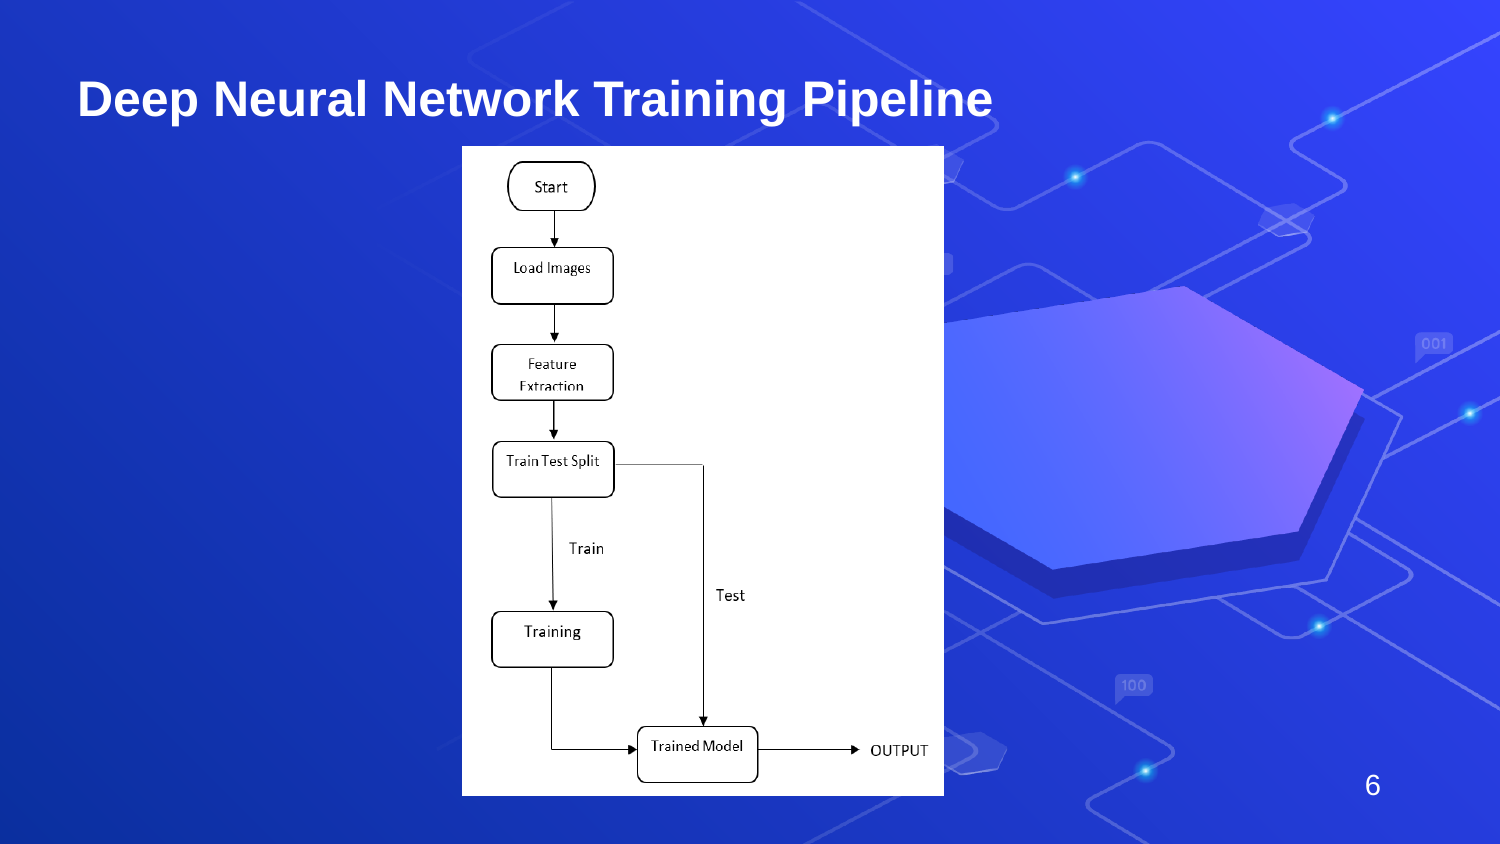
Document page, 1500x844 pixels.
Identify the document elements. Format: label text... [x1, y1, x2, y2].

text_box 6 [1350, 759, 1450, 809]
picture [0, 0, 1500, 844]
text_box Deep Neural Network Training Pipeline [62, 59, 1188, 134]
